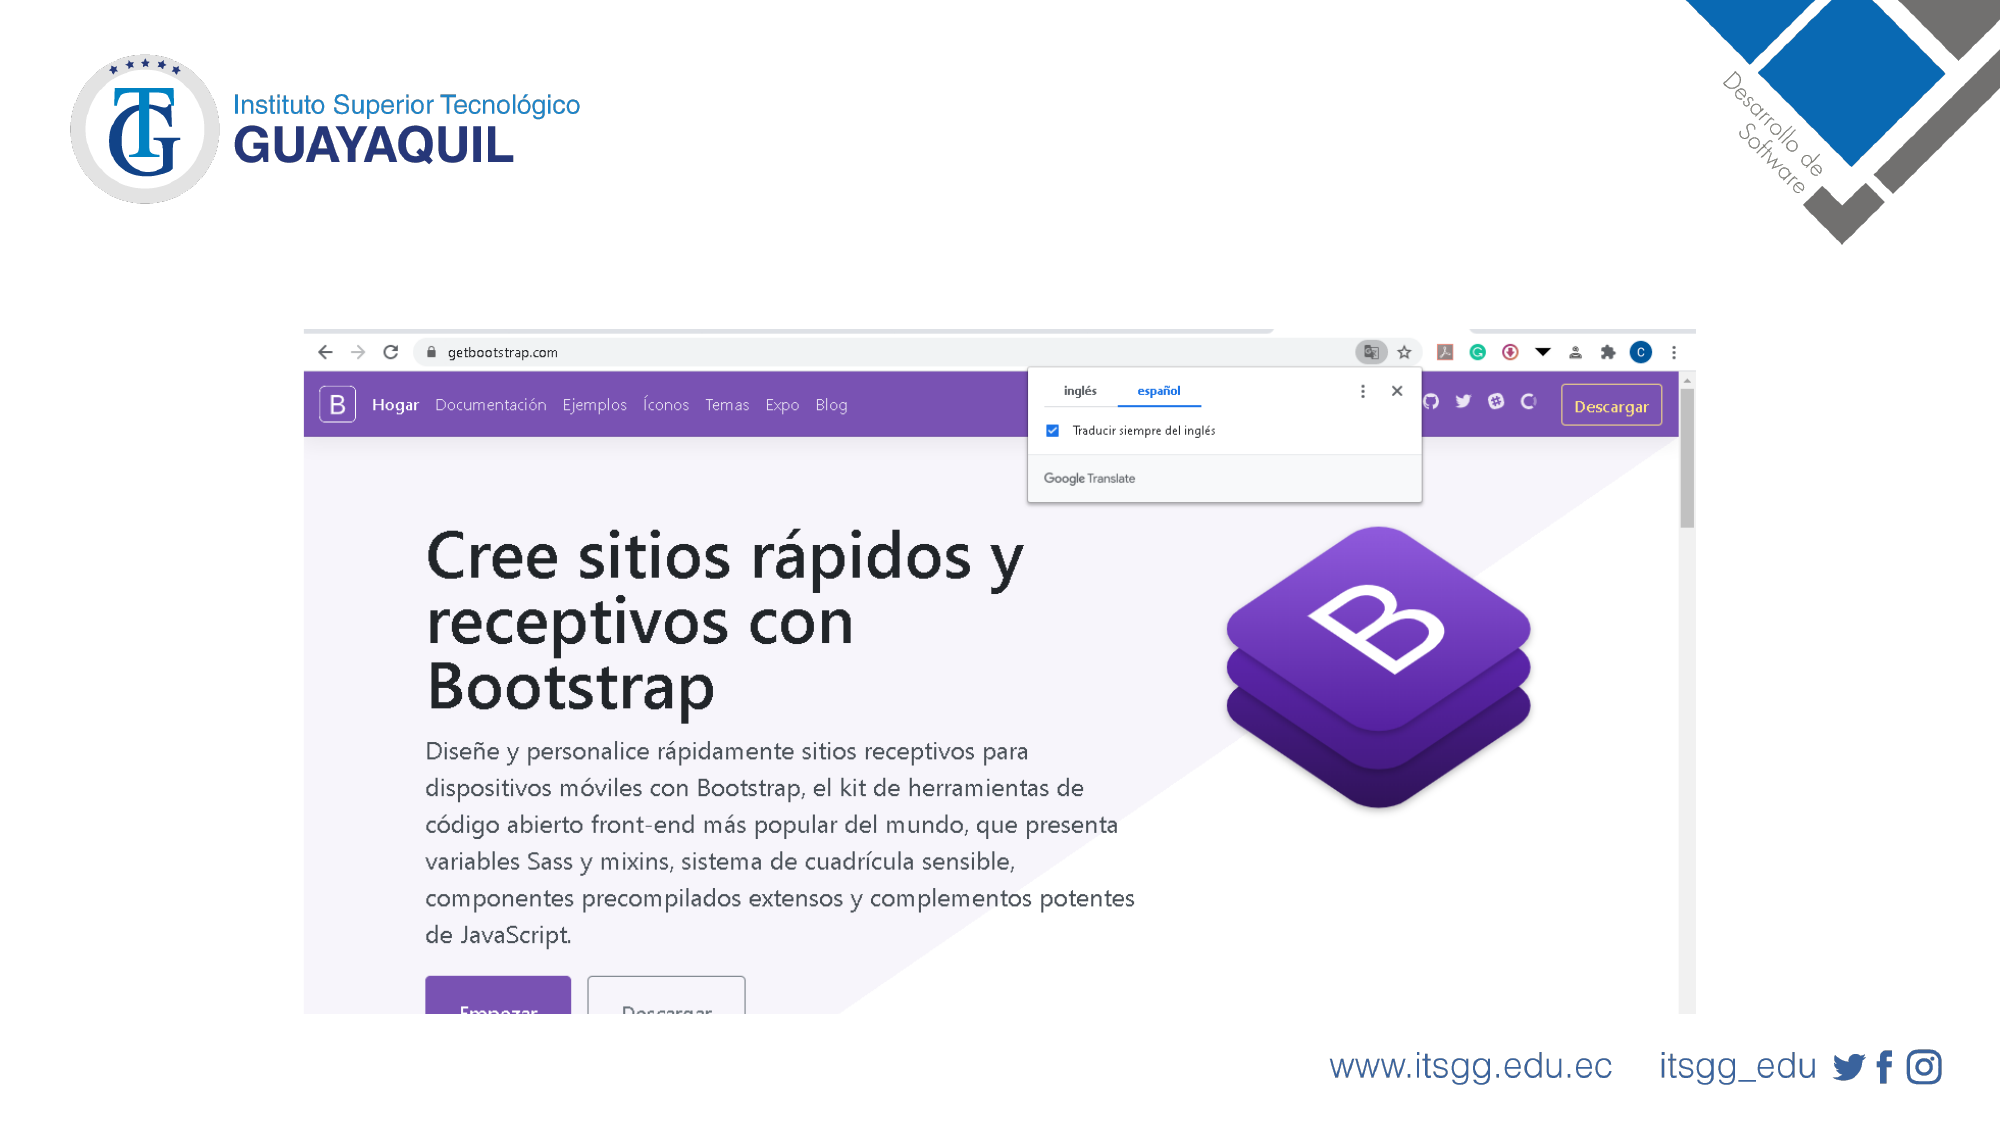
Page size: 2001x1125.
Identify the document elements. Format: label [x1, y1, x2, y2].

list [303, 329, 1696, 1014]
picture [0, 0, 2000, 1125]
